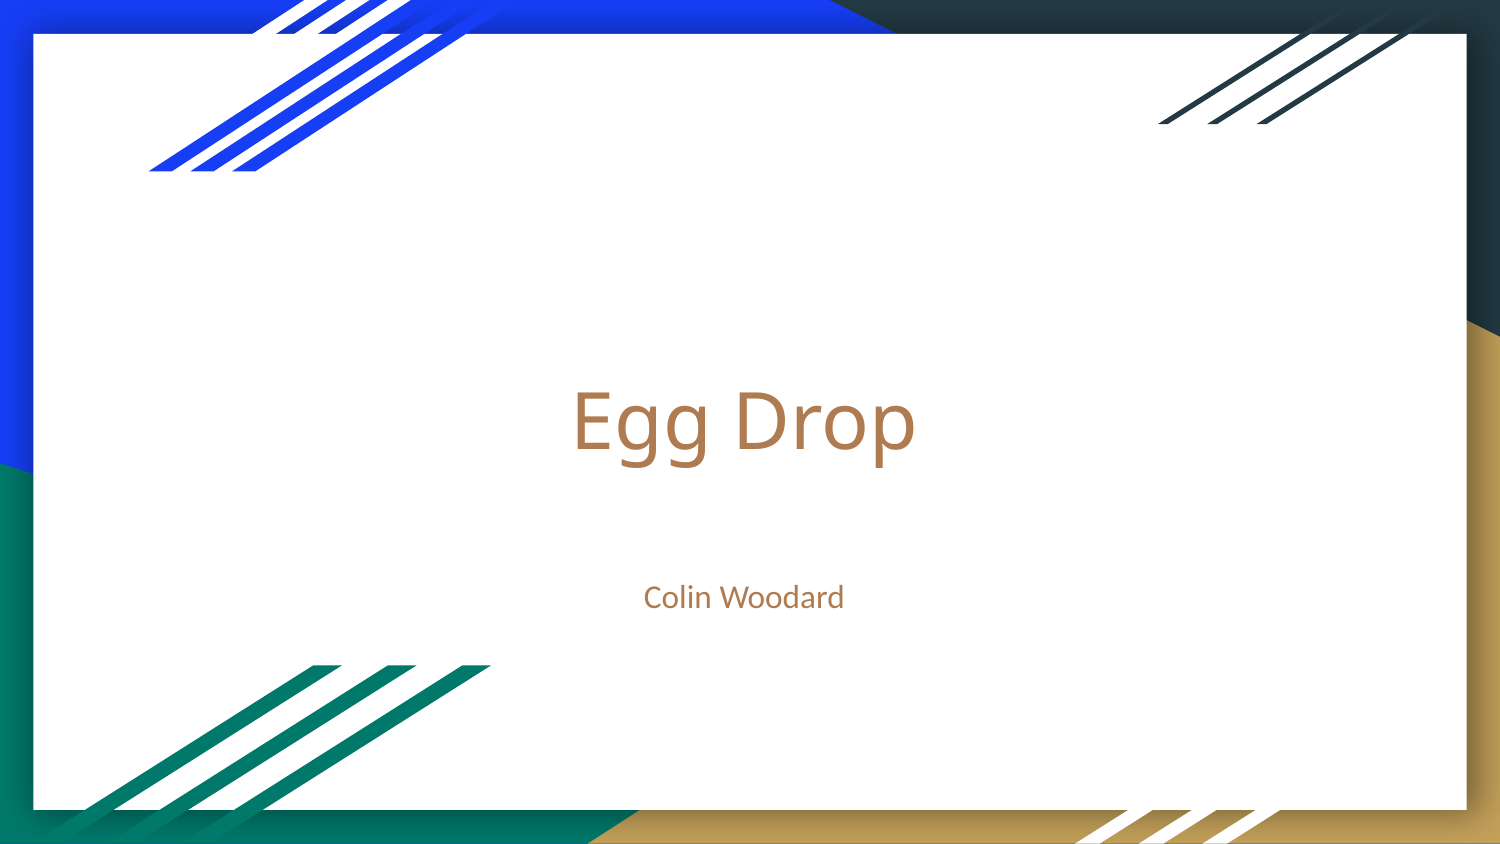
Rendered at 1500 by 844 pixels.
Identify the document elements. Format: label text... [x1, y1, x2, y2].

title Egg Drop [304, 298, 1185, 537]
subtitle Colin Woodard [304, 559, 1185, 646]
